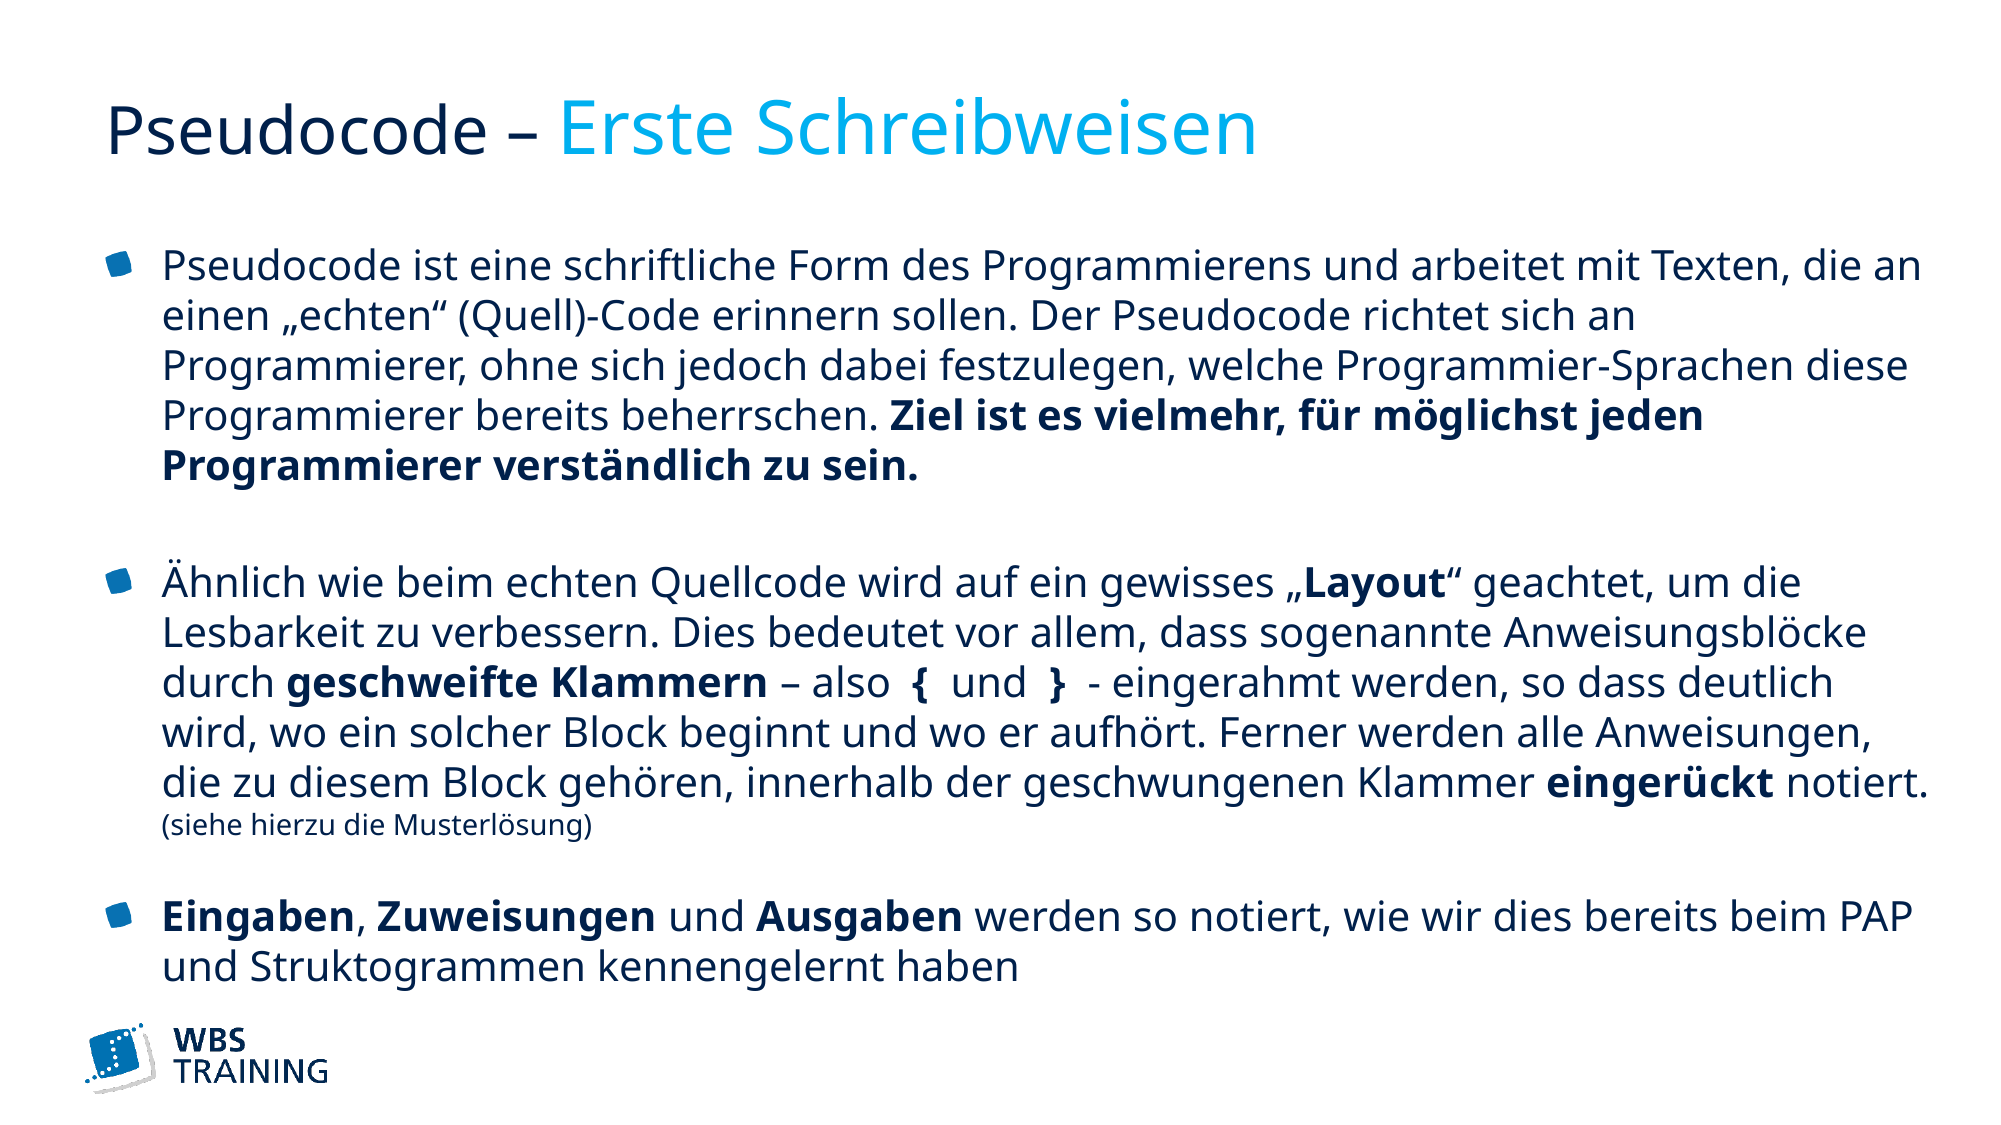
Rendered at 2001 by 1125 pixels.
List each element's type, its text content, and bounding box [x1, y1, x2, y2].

picture [105, 902, 132, 928]
title Pseudocode – Erste Schreibweisen [90, 72, 1918, 191]
text_box Pseudocode ist eine schriftliche Form des Programmierens und arbeitet mit Texten, die an einen „echten“ (Quell)-Code erinnern sollen. Der Pseudocode richtet sich an Programmierer, ohne sich jedoch dabei festzulegen, welche Programmier-Sprachen diese Programmierer bereits beherrschen. Ziel ist es vielmehr, für möglichst jeden Programmierer verständlich zu sein. Ähnlich wie beim echten Quellcode wird auf ein gewisses „Layout“ geachtet, um die Lesbarkeit zu verbessern. Dies bedeutet vor allem, dass sogenannte Anweisungsblöcke durch geschweifte Klammern – also { und } - eingerahmt werden, so dass deutlich wird, wo ein solcher Block beginnt und wo er aufhört. Ferner werden alle Anweisungen, die zu diesem Block gehören, innerhalb der geschwungenen Klammer eingerückt notiert. (siehe hierzu die Musterlösung) Eingaben, Zuweisungen und Ausgaben werden so notiert, wie wir dies bereits beim PAP und Struktogrammen kennengelernt haben [90, 231, 1945, 563]
picture [105, 251, 132, 277]
picture [85, 1023, 327, 1094]
picture [105, 568, 132, 594]
